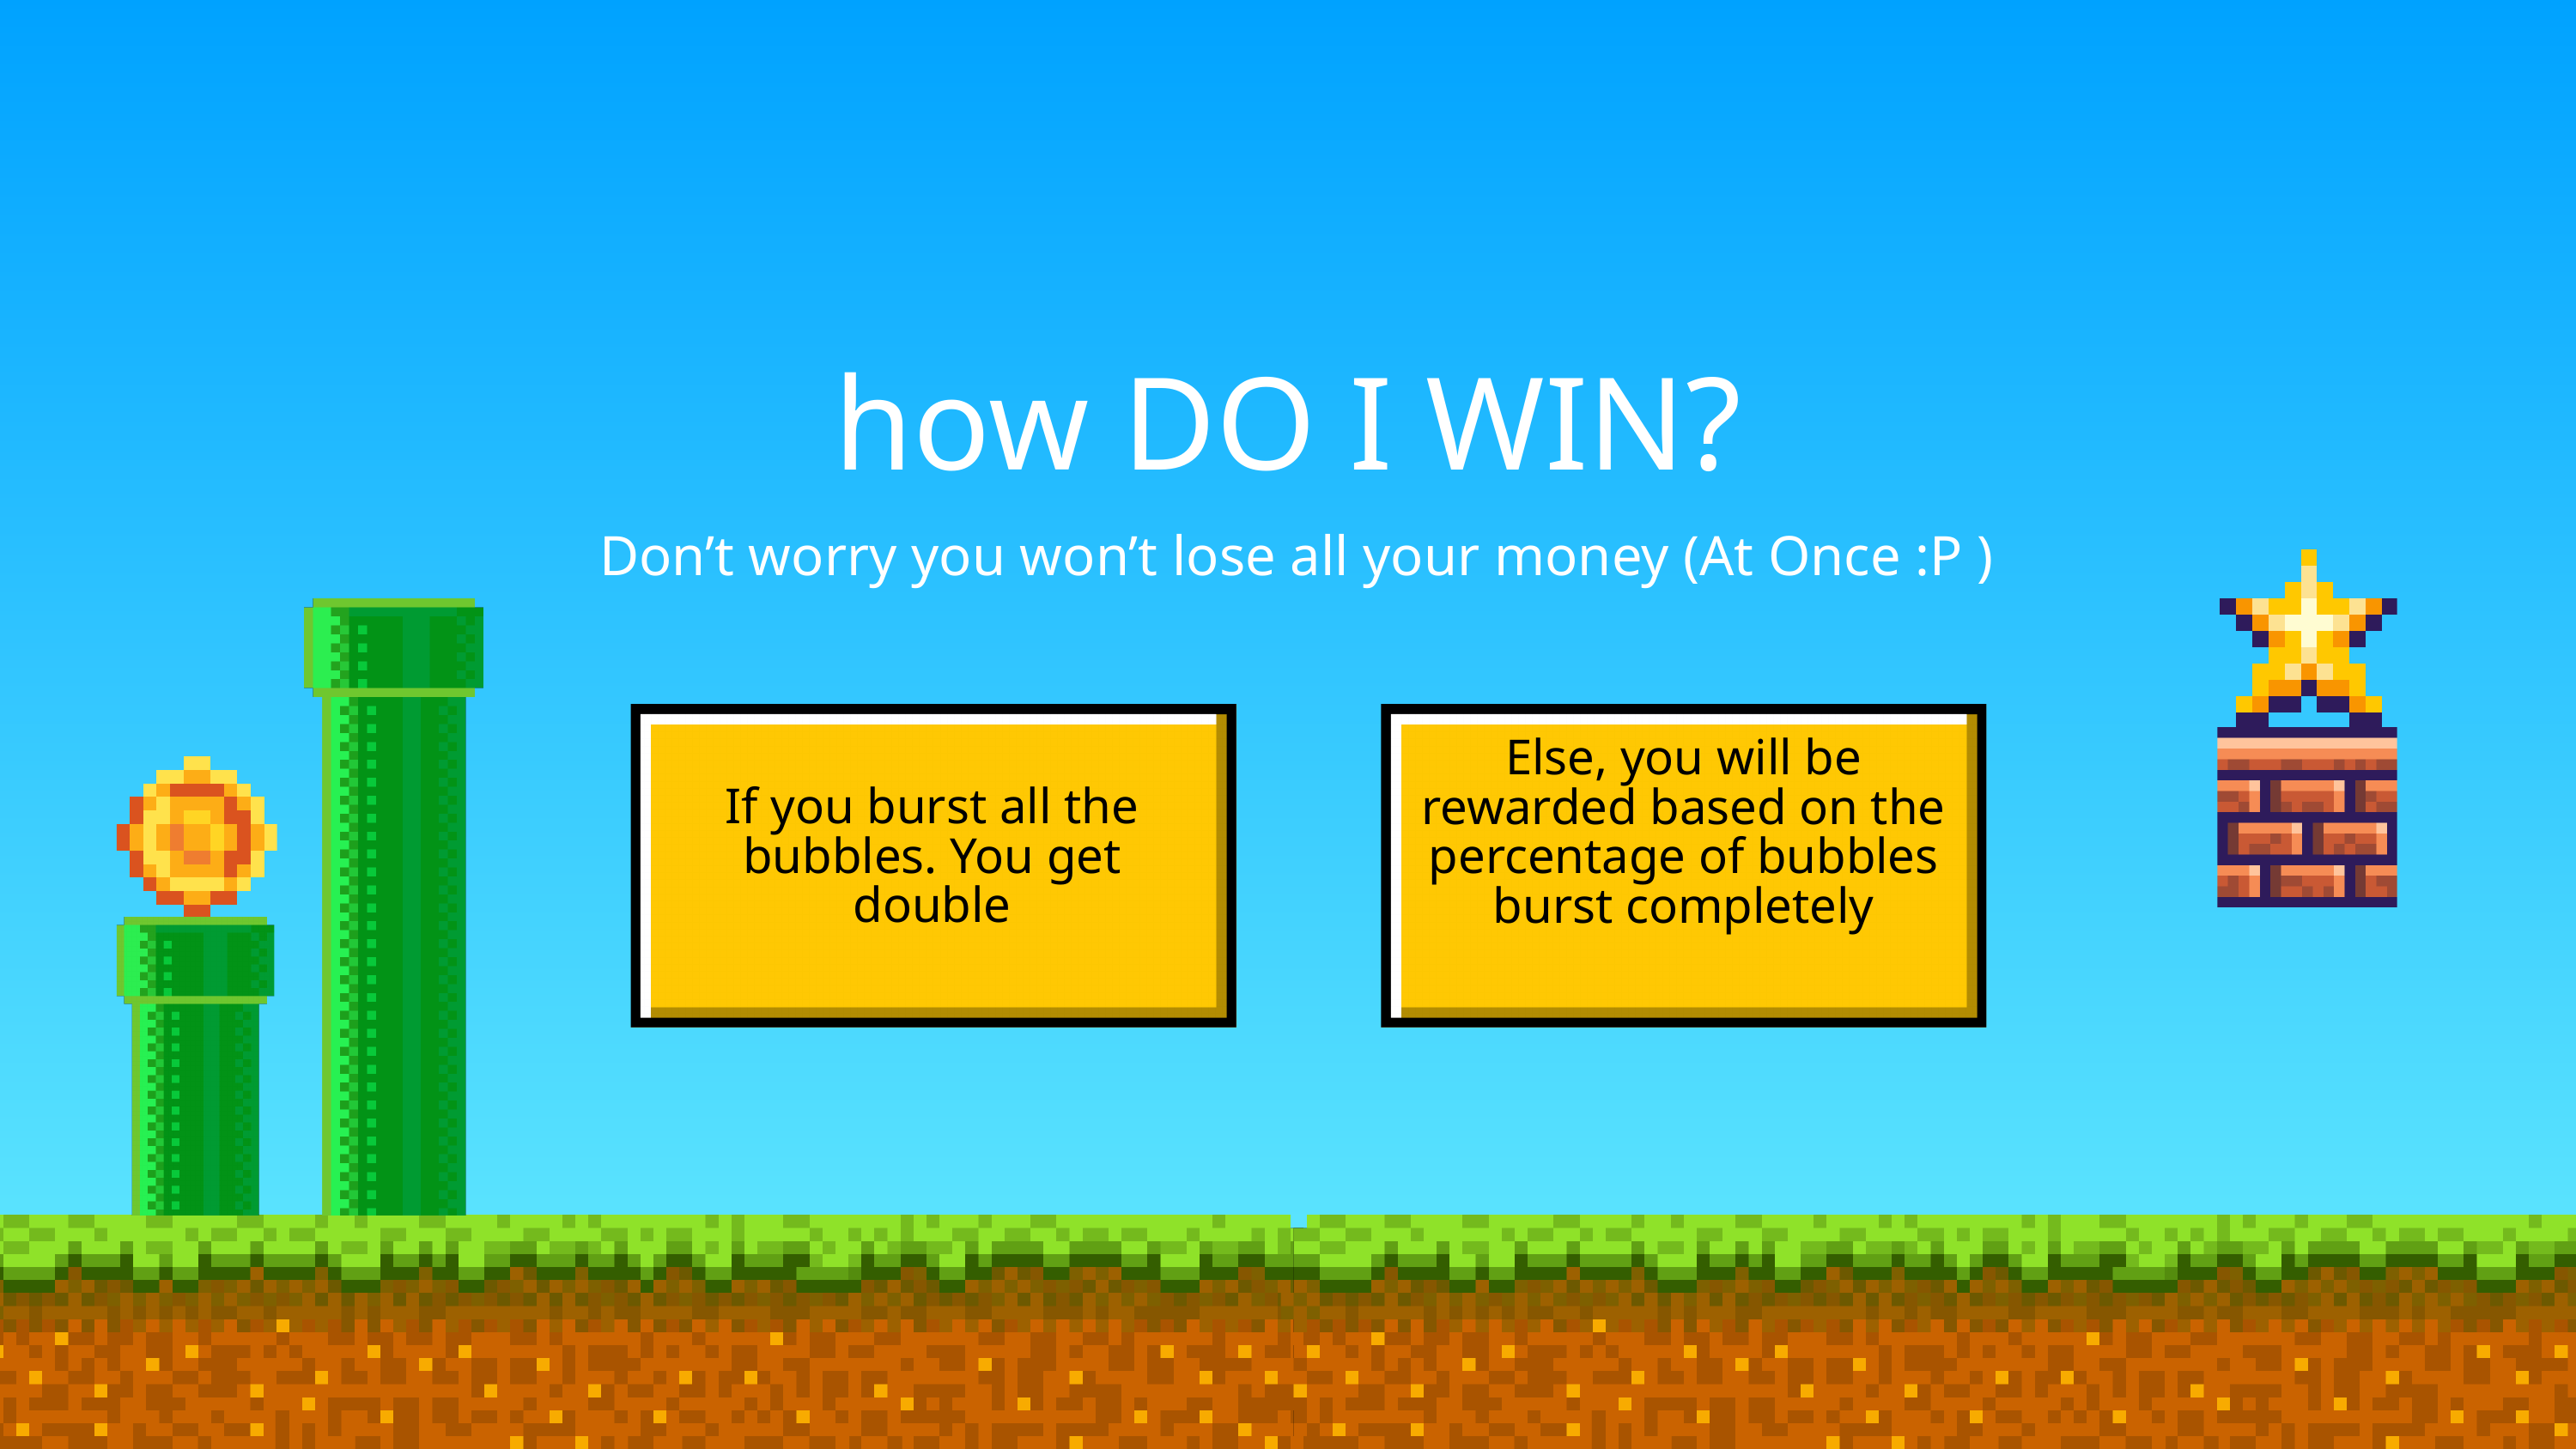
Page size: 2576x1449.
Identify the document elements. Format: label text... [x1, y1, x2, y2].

text_box how DO I WIN? [546, 363, 2030, 496]
text_box [1381, 704, 1987, 1028]
text_box If you burst all the bubbles. You get double [696, 783, 1168, 933]
text_box [2220, 549, 2397, 728]
text_box [2217, 727, 2397, 907]
text_box [116, 756, 277, 918]
text_box [116, 917, 275, 1216]
text_box Else, you will be rewarded based on the percentage of bubbles burst completely [1415, 734, 1953, 934]
text_box [304, 598, 483, 1216]
text_box Don’t worry you won’t lose all your money (At Once :P ) [565, 530, 2030, 587]
text_box [0, 1215, 1280, 1449]
text_box [1280, 1215, 2576, 1449]
text_box [630, 704, 1236, 1028]
